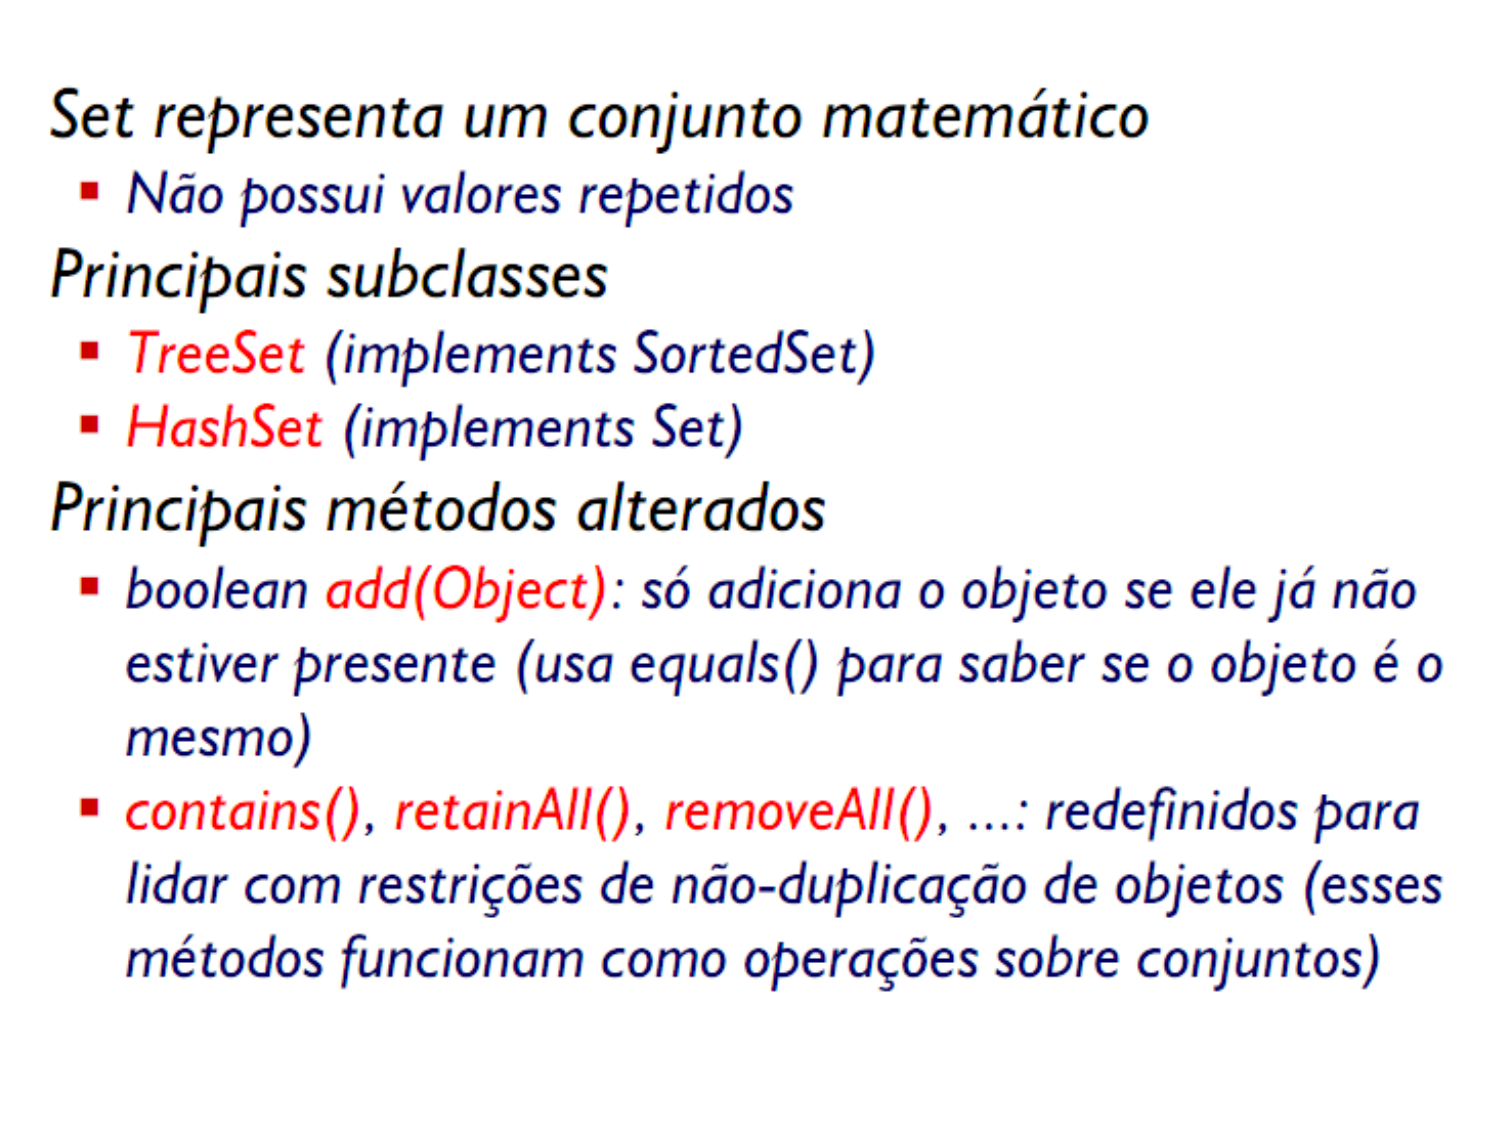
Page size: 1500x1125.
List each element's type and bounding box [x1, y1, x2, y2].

picture [40, 66, 1469, 1047]
